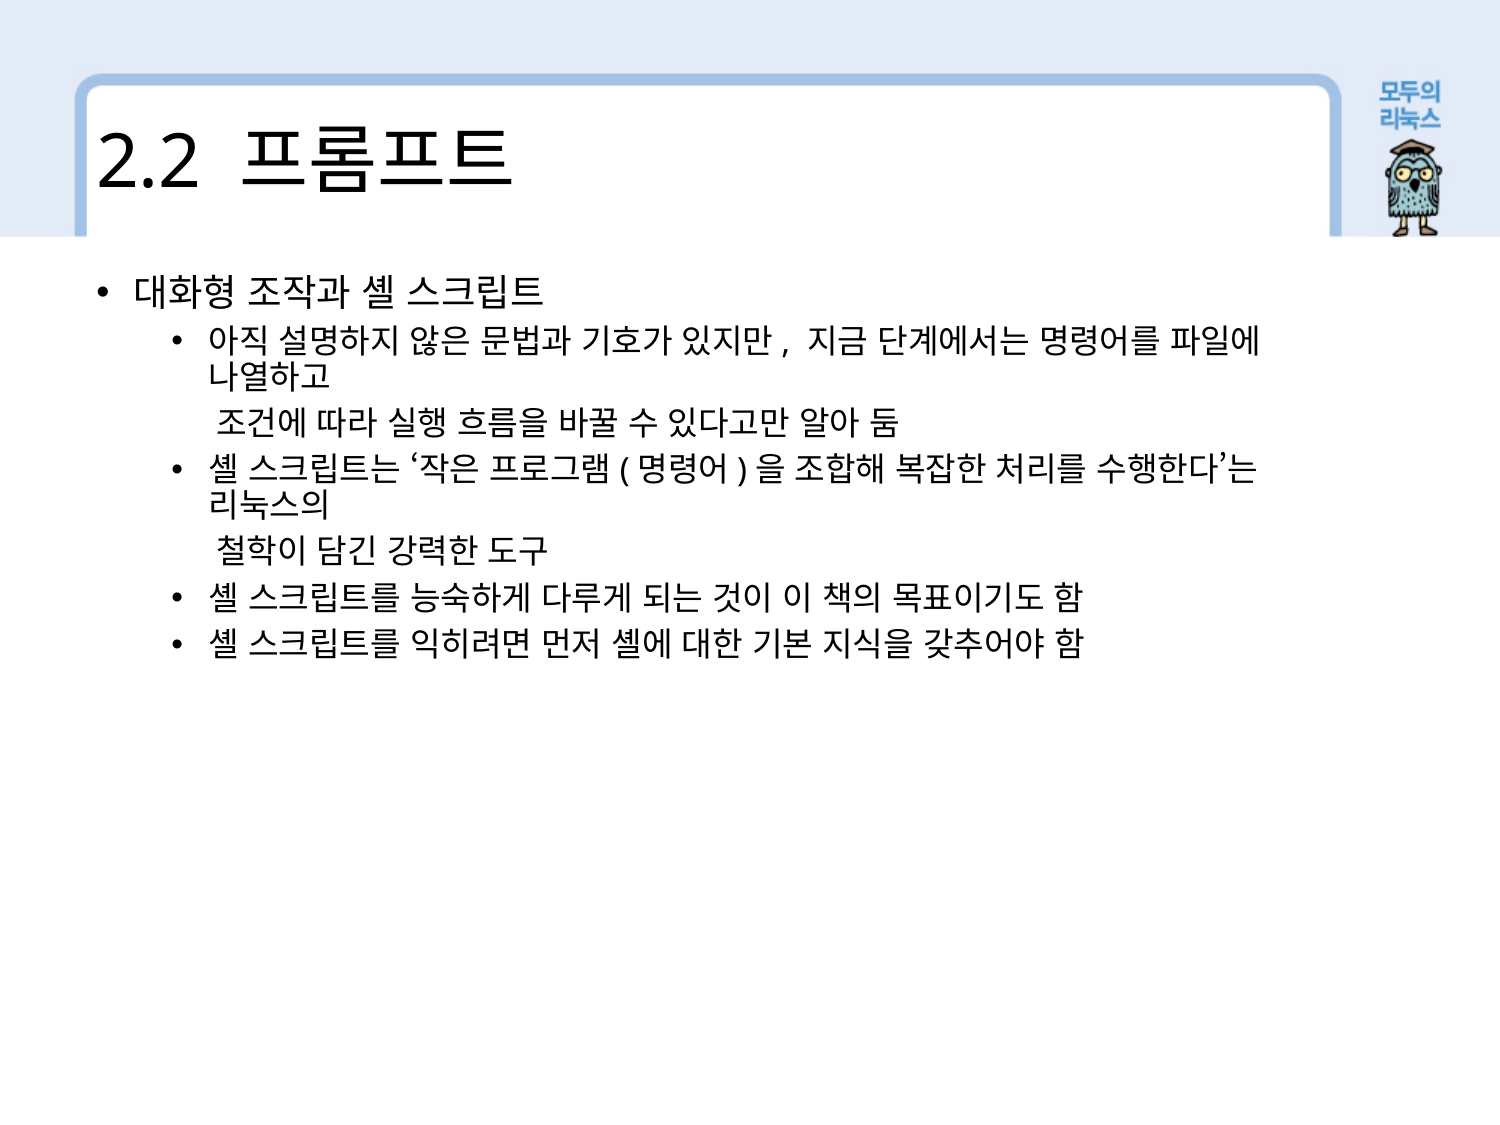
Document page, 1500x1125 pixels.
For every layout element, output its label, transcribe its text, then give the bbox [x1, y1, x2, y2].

picture [0, 0, 1500, 1125]
text_box 2.2 프롬프트 [81, 115, 1335, 221]
text_box 대화형 조작과 셸 스크립트 아직 설명하지 않은 문법과 기호가 있지만, 지금 단계에서는 명령어를 파일에 나열하고 조건에 따라 실행 흐름을 바꿀 수 있다고만 알아 둠 셸 스크립트는 ‘작은 프로그램(명령어)을 조합해 복잡한 처리를 수행한다’는 리눅스의 철학이 담긴 강력한 도구 셸 스크립트를 능숙하게 다루게 되는 것이 이 책의 목표이기도 함 셸 스크립트를 익히려면 먼저 셸에 대한 기본 지식을 갖추어야 함 [81, 266, 1353, 1024]
